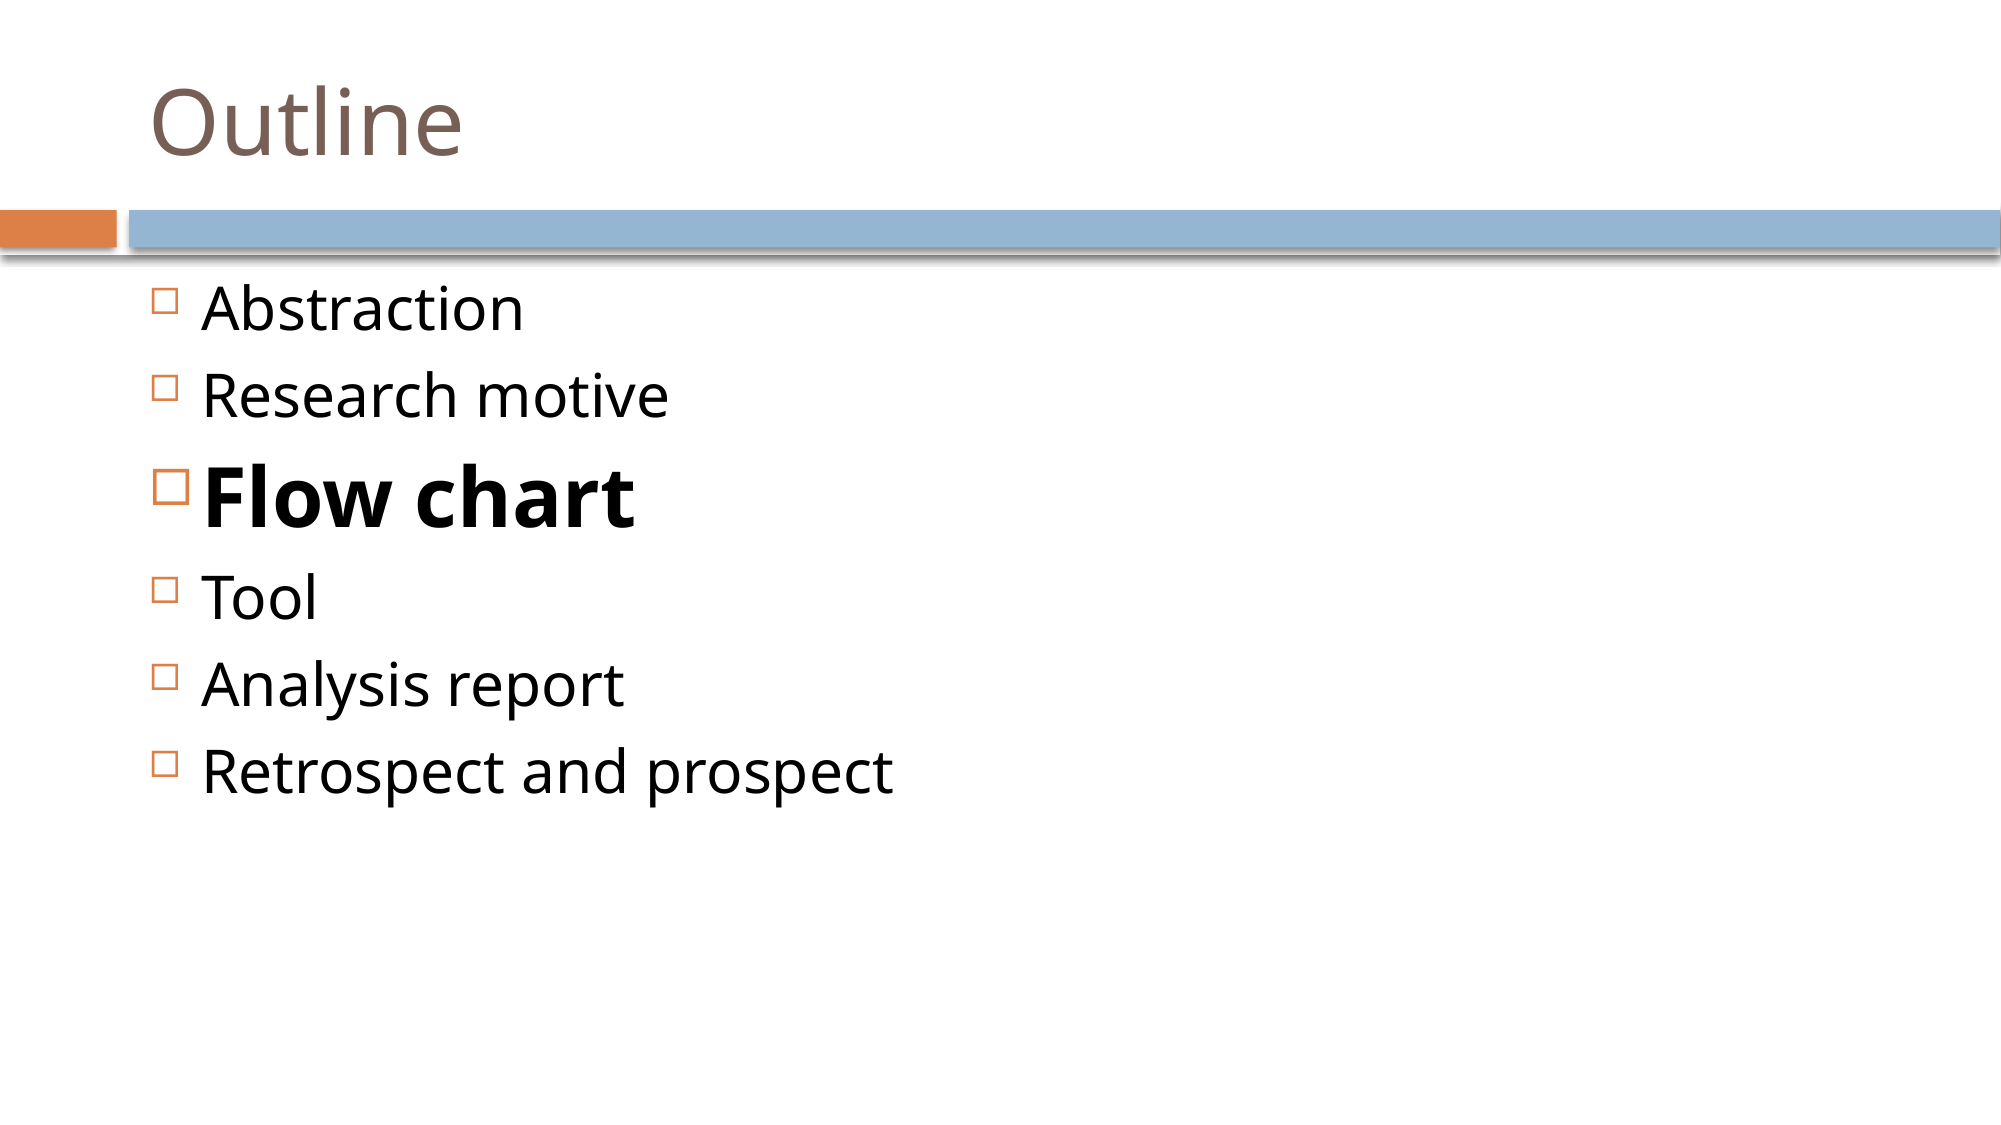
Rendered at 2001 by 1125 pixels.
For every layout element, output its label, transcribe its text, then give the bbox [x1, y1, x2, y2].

title Outline [133, 37, 1918, 200]
list Abstraction Research motive Flow chart Tool Analysis report Retrospect and prospect [133, 262, 1918, 1000]
